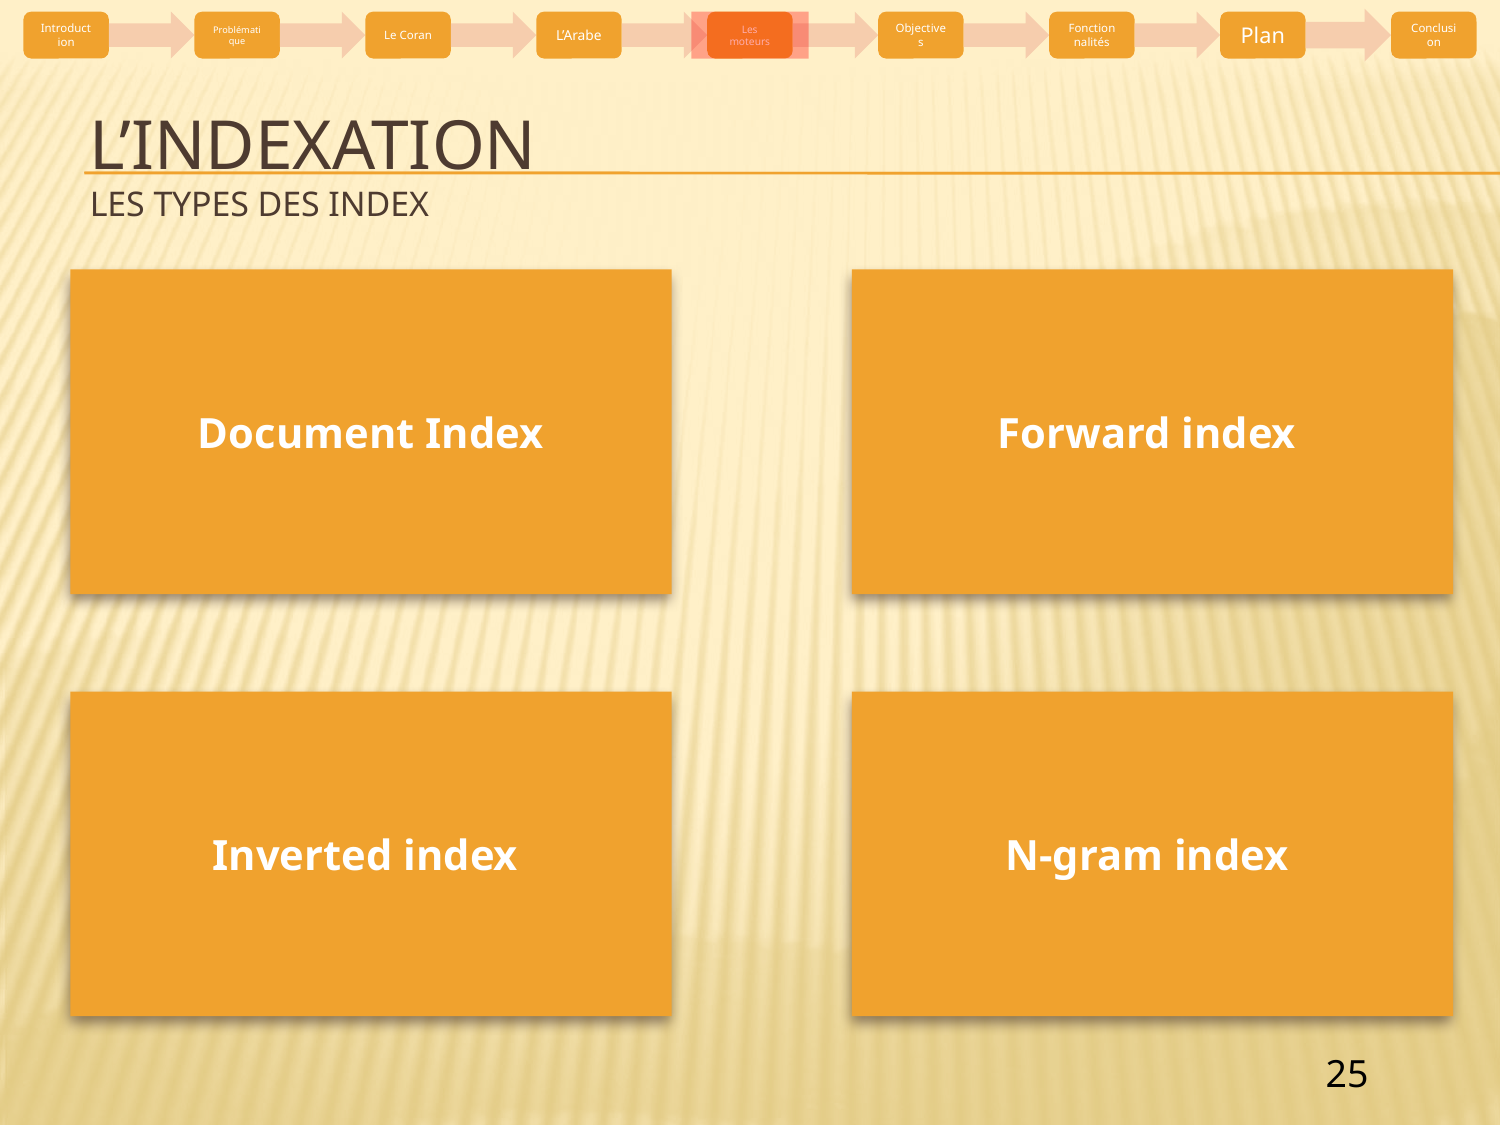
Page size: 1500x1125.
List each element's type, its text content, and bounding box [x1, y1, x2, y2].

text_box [69, 269, 1454, 481]
text_box [689, 10, 811, 61]
title L’Indexation les Types des Index [75, 93, 1500, 232]
text_box [74, 281, 1500, 1024]
